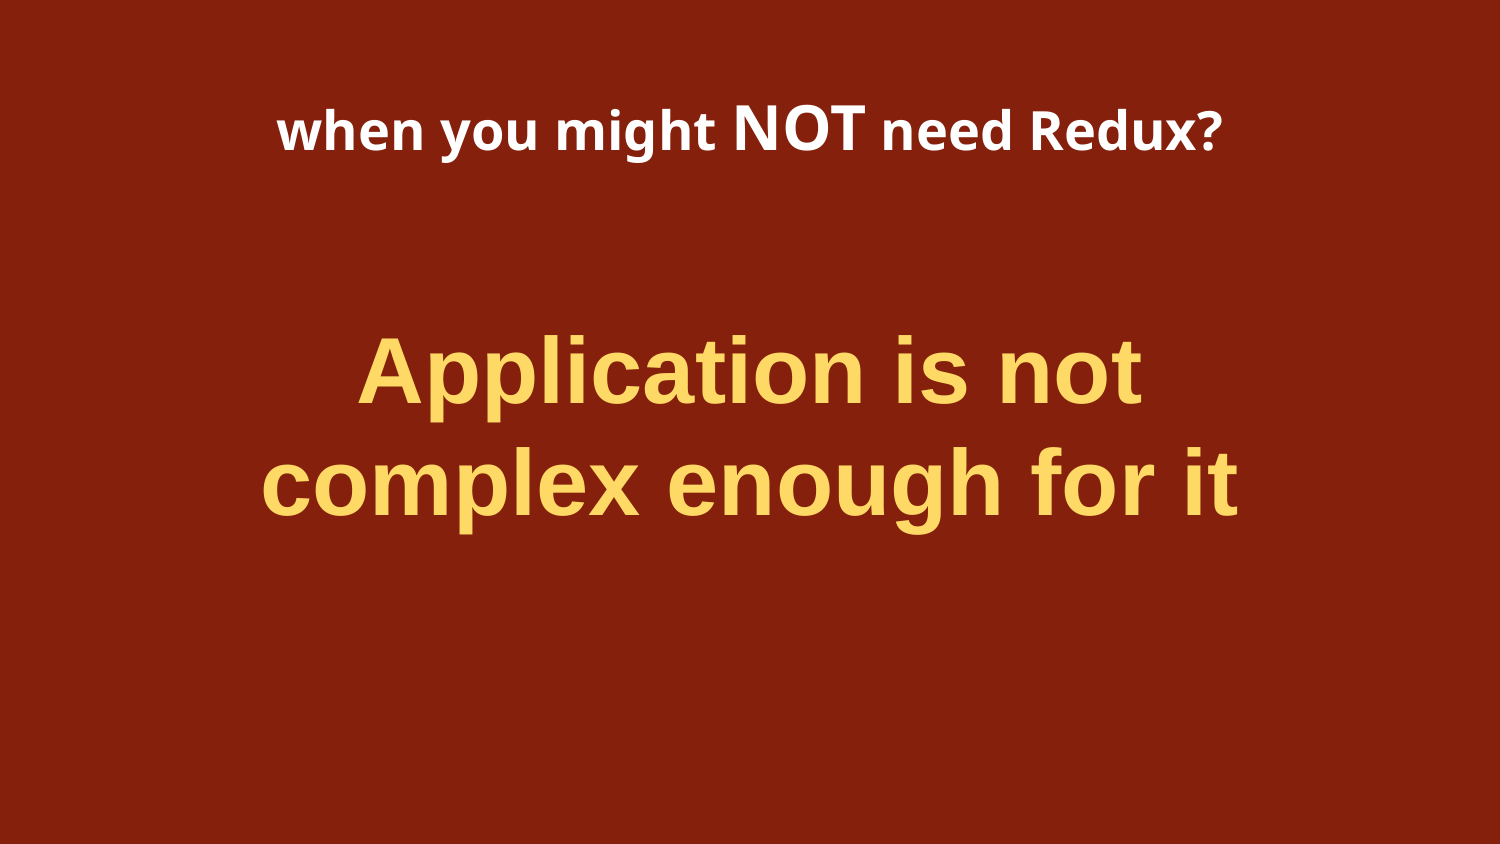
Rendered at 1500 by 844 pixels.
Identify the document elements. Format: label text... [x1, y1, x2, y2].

text_box Application is not complex enough for it [194, 349, 1306, 495]
title when you might NOT need Redux? [51, 72, 1449, 167]
